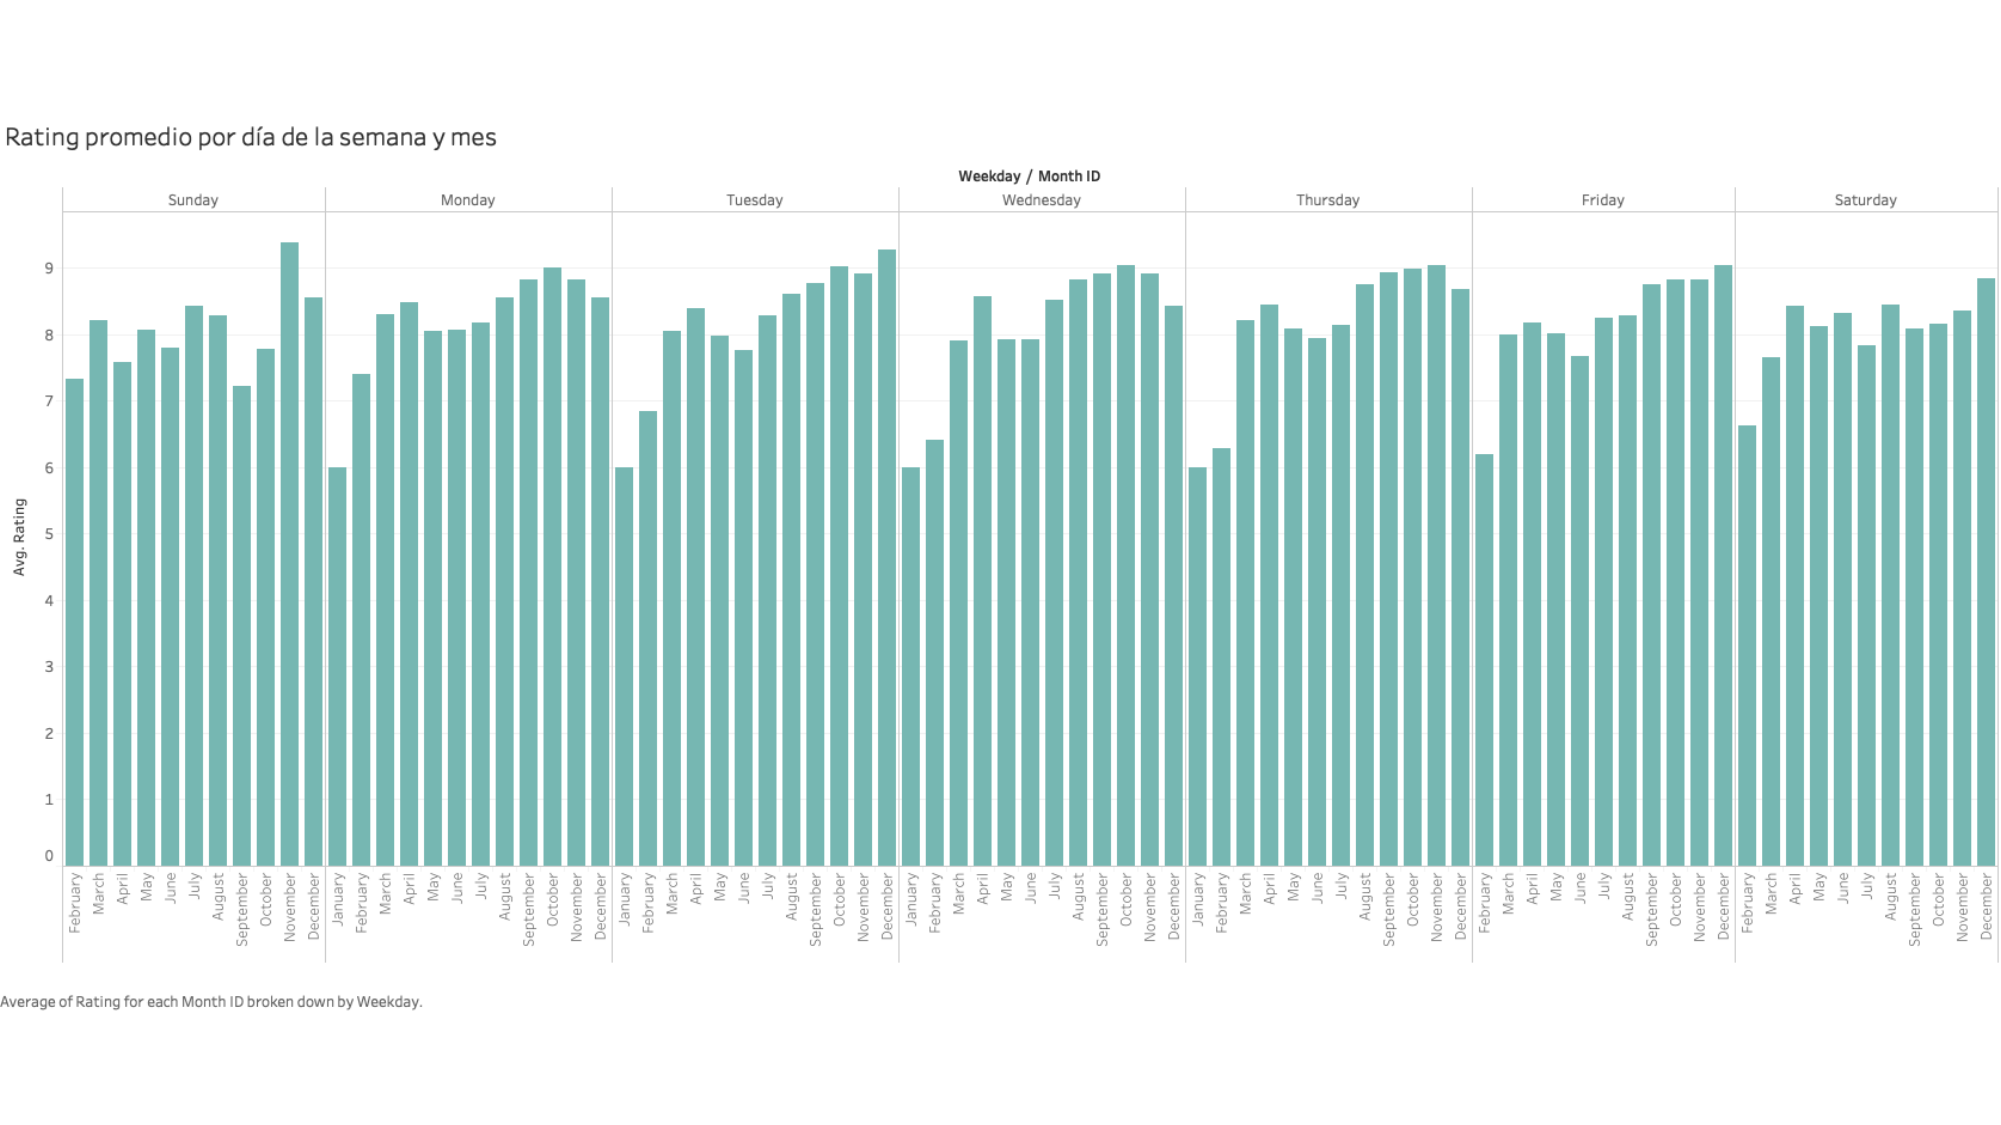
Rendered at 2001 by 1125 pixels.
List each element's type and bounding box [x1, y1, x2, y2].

picture [0, 112, 2000, 1013]
